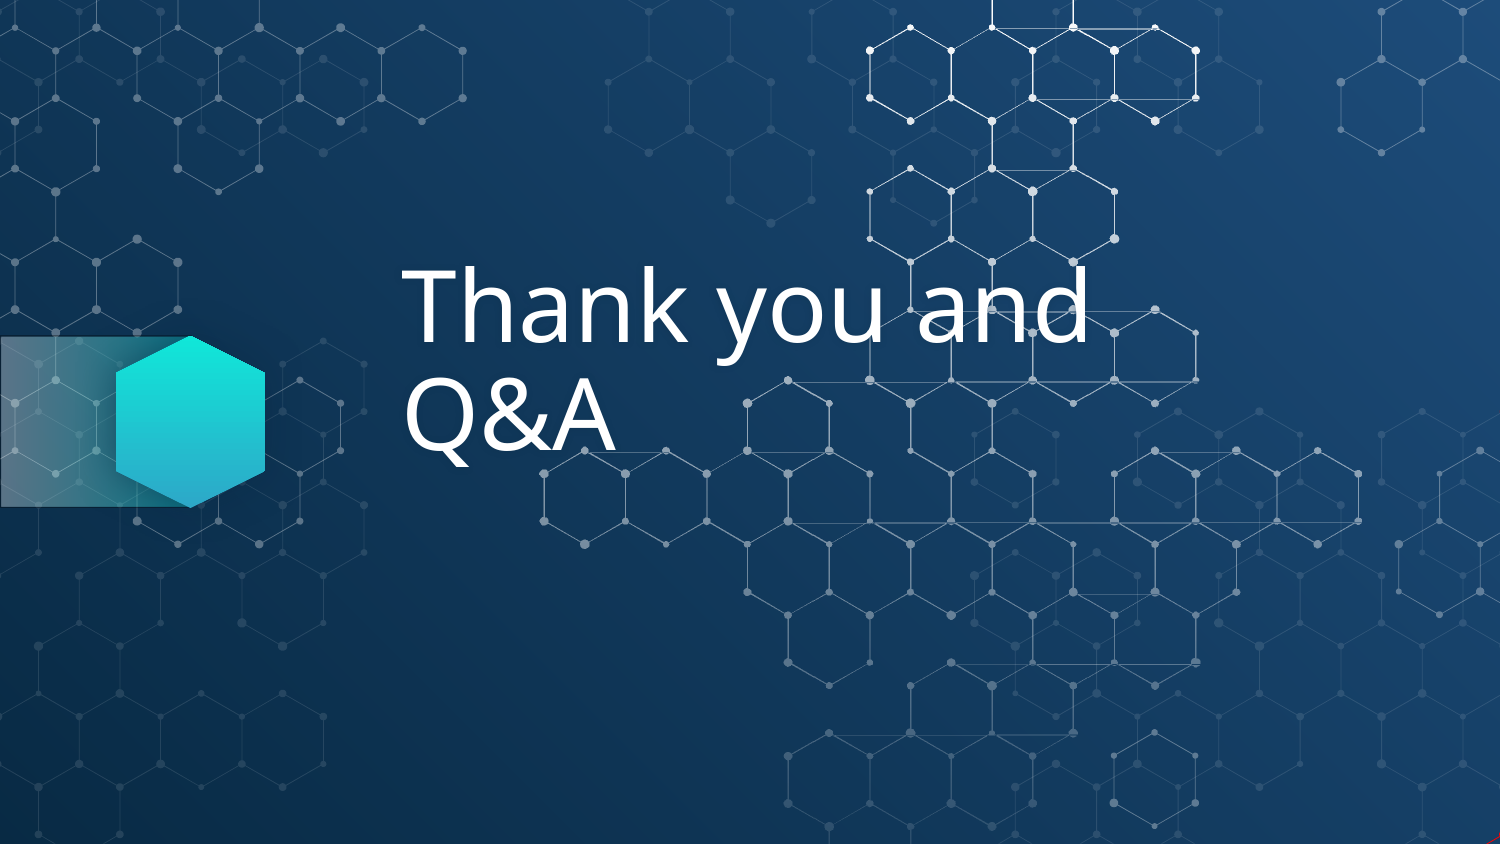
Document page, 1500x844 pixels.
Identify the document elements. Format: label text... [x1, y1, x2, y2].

title Thank you and Q&A [401, 371, 1330, 472]
